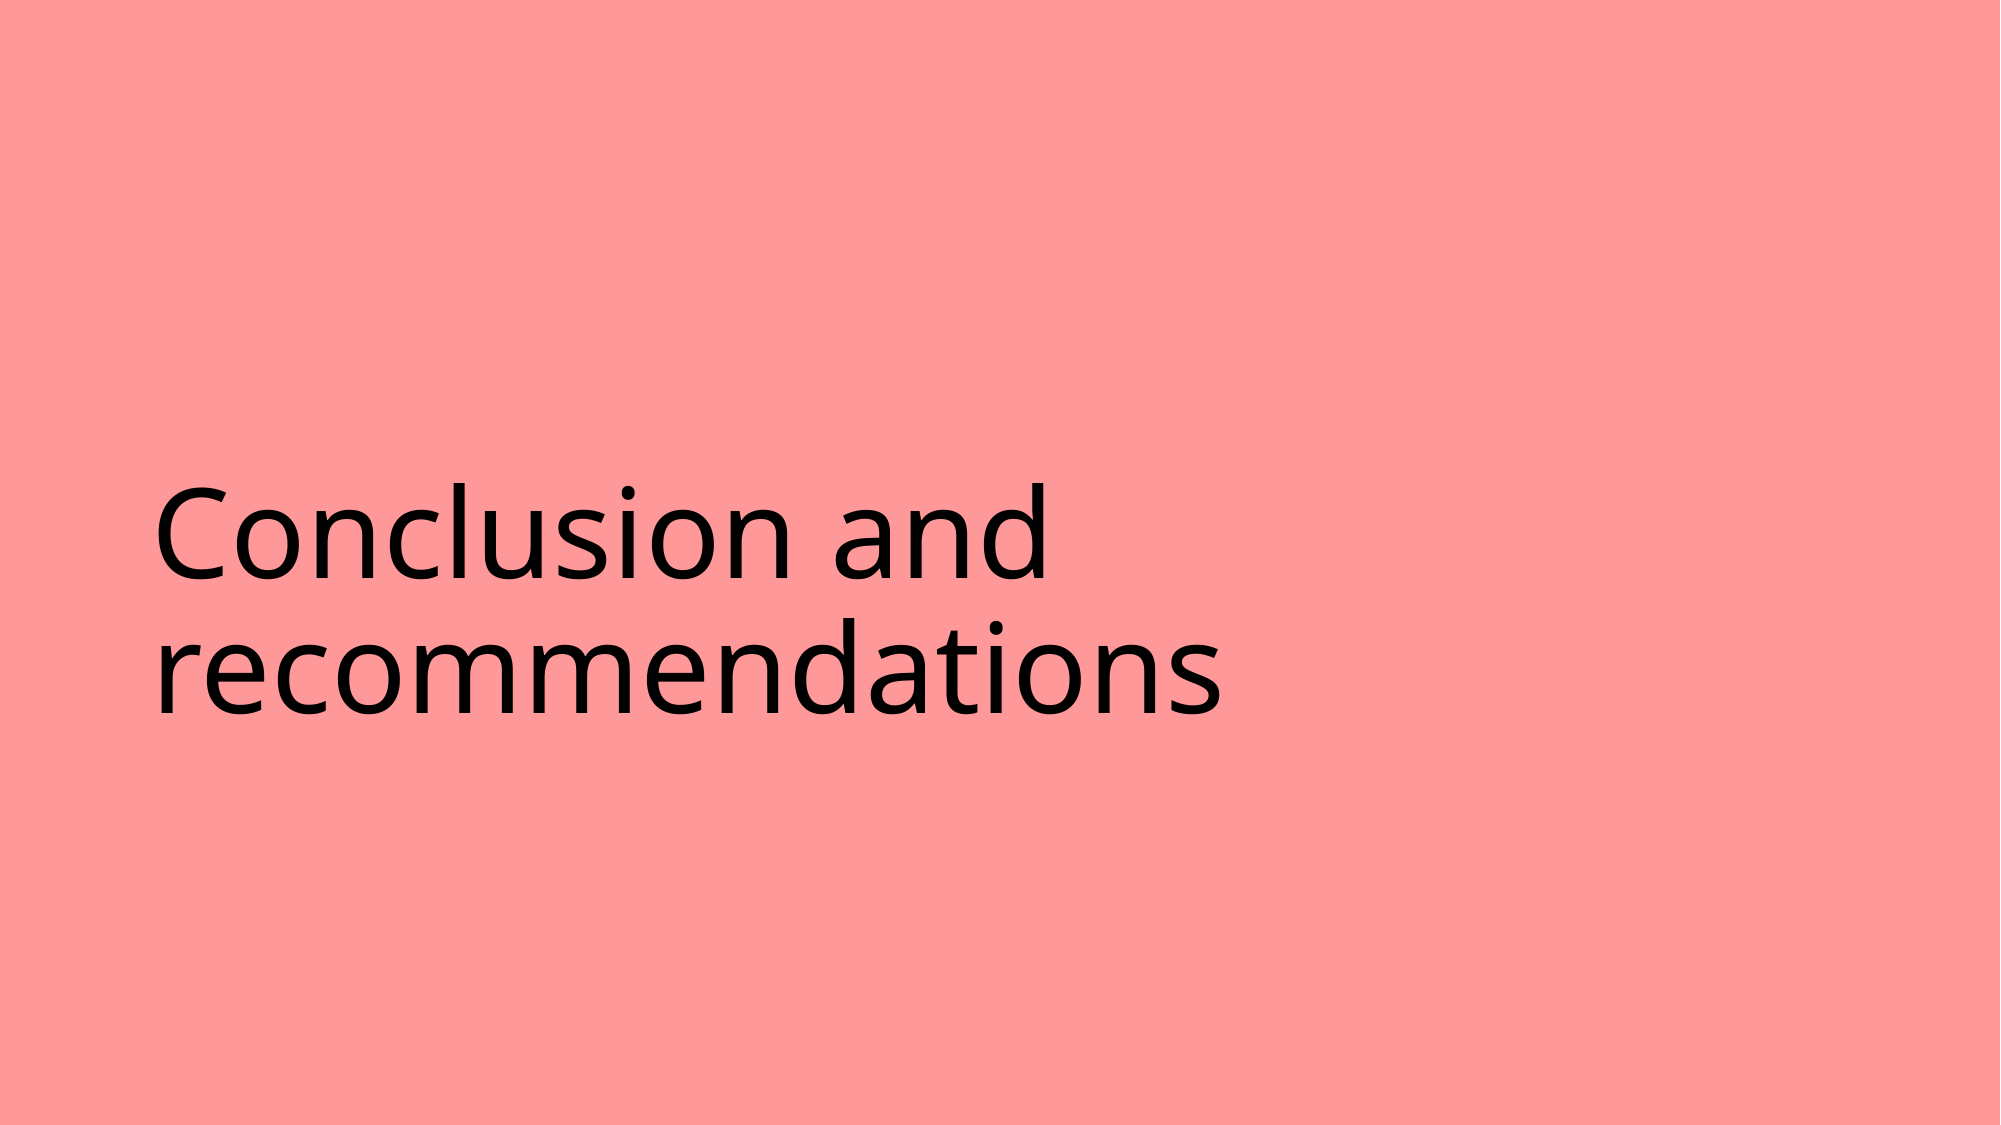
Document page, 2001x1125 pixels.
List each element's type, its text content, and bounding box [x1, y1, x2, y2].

title Conclusion and recommendations [136, 280, 1862, 749]
